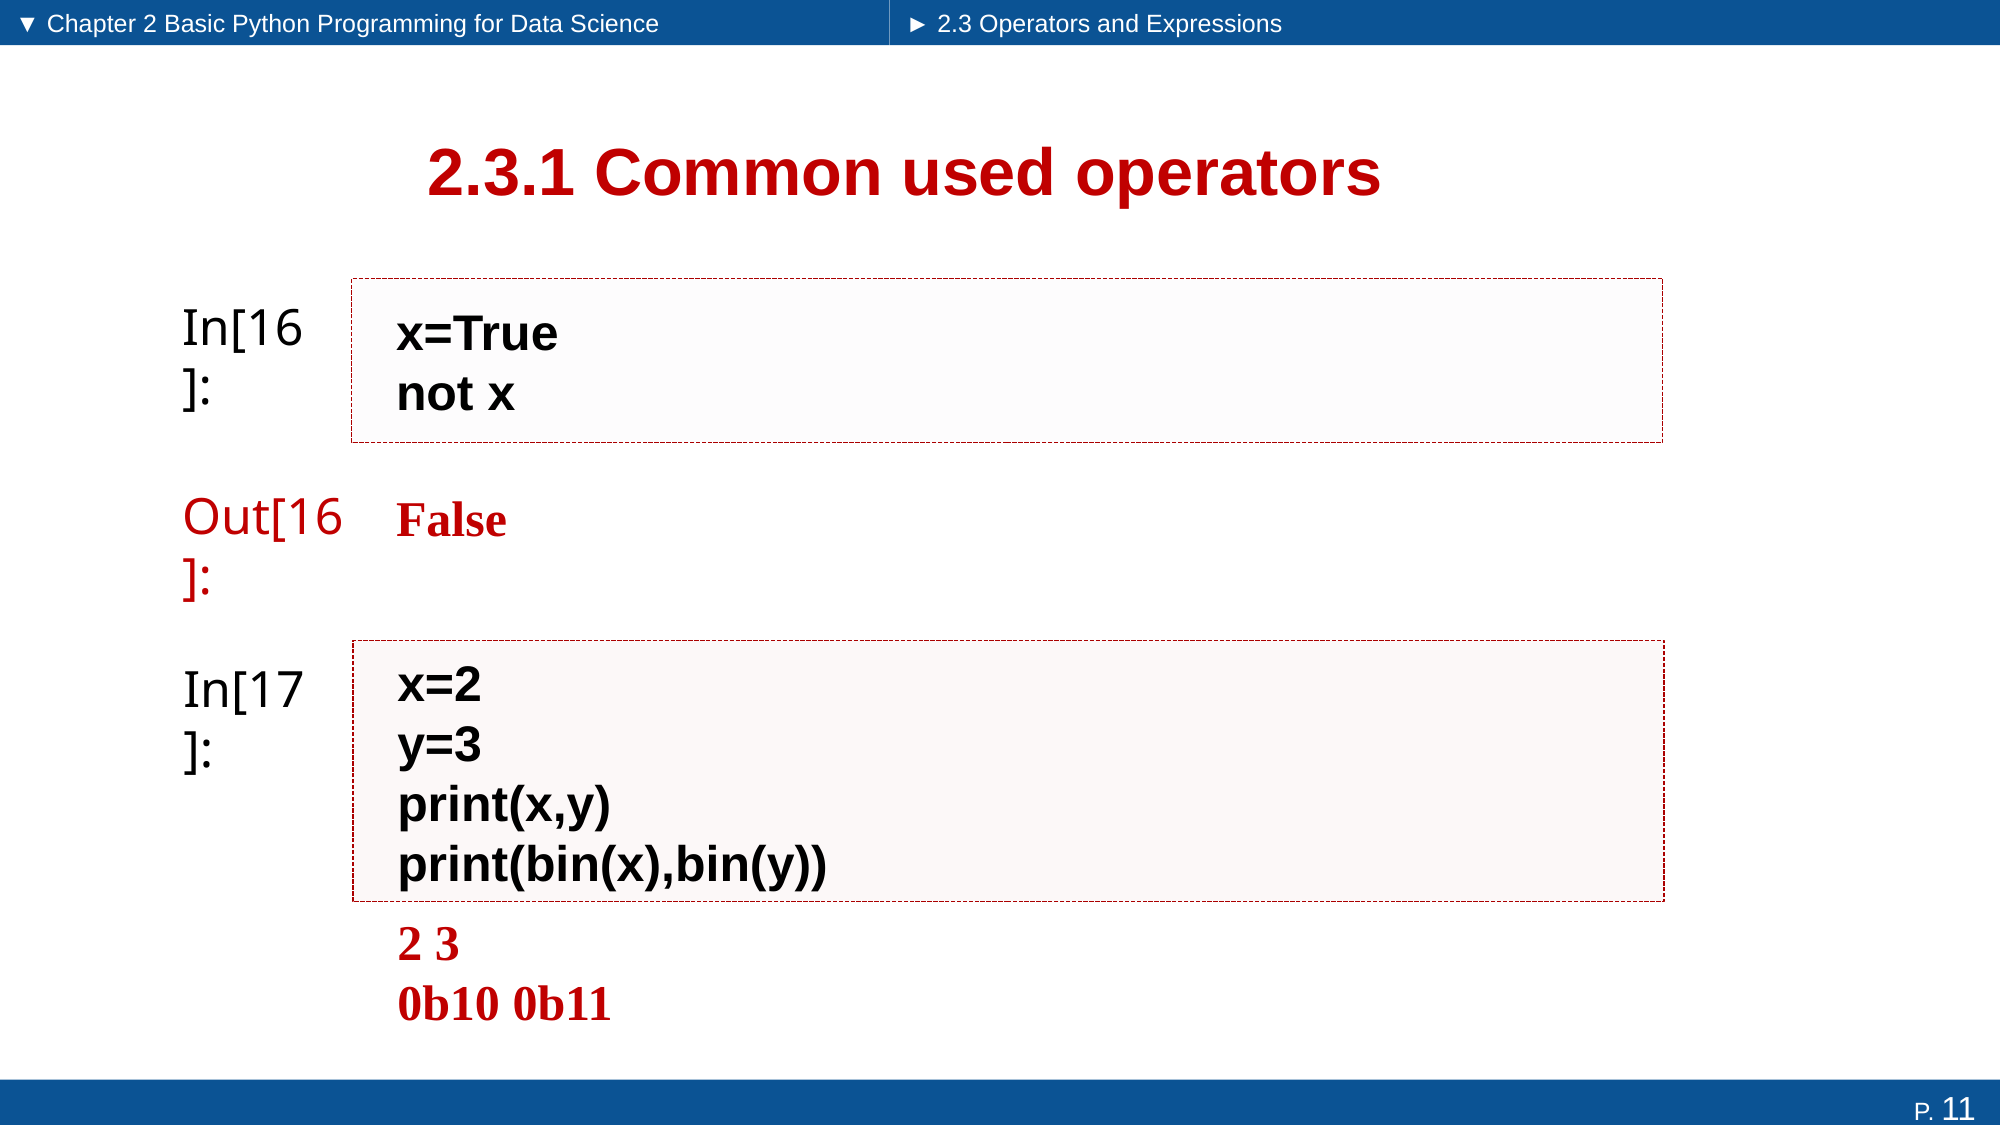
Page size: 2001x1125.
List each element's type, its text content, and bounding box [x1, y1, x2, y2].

list ► 2.3 Operators and Expressions [890, 0, 1308, 43]
text_box In[16]: [167, 287, 334, 423]
list ▼ Chapter 2 Basic Python Programming for Data Science [0, 0, 725, 43]
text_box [168, 640, 1664, 1050]
text_box False [351, 468, 1663, 565]
text_box Out[16]: [167, 477, 370, 613]
title 2.3.1 Common used operators [101, 101, 1710, 237]
text_box x=True not x [351, 278, 1663, 443]
